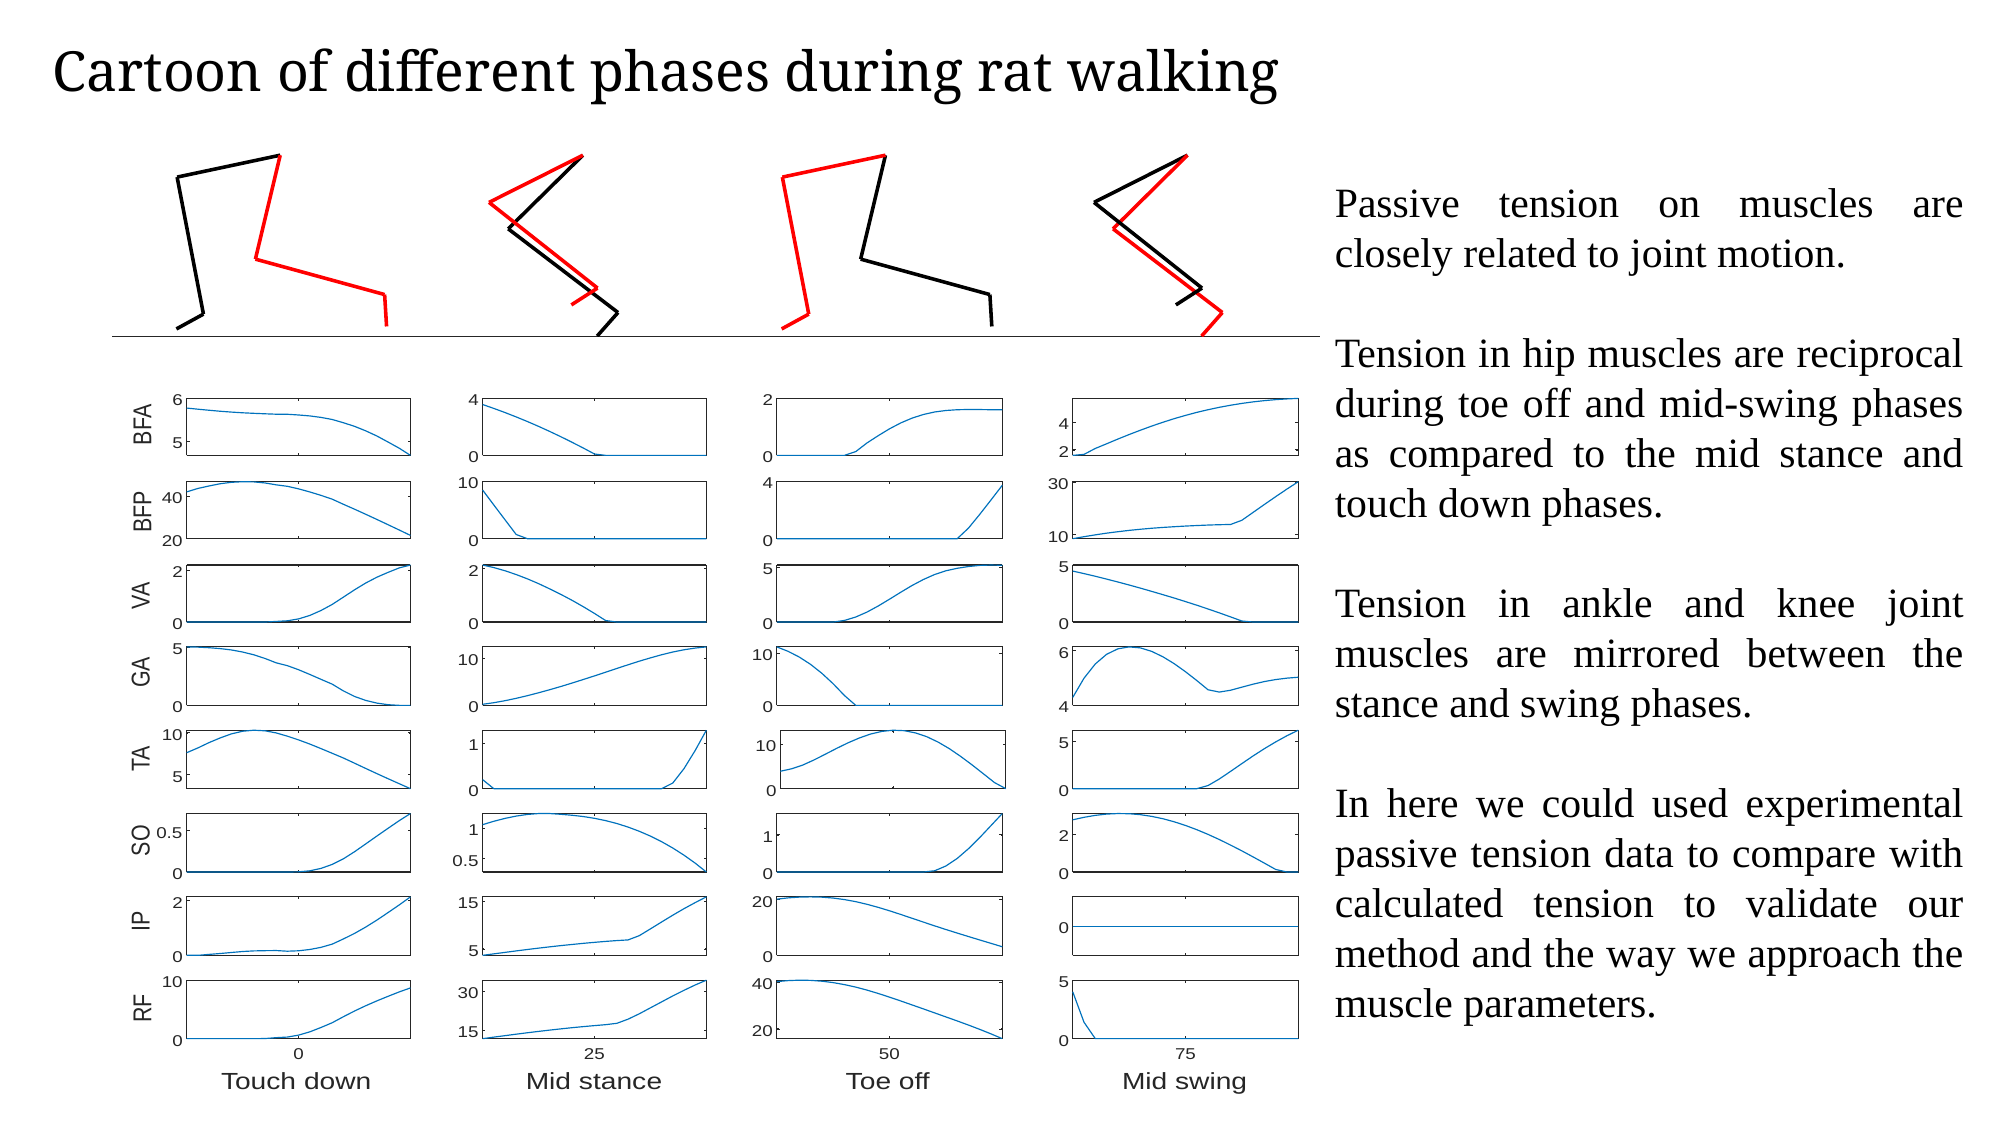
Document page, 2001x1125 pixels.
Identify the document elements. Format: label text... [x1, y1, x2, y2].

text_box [0, 0, 1433, 1124]
text_box Passive tension on muscles are closely related to joint motion. Tension in hip muscles are reciprocal during toe off and mid-swing phases as compared to the mid stance and touch down phases. Tension in ankle and knee joint muscles are mirrored between the stance and swing phases. In here we could used experimental passive tension data to compare with calculated tension to validate our method and the way we approach the muscle parameters. [1433, 168, 1979, 1034]
